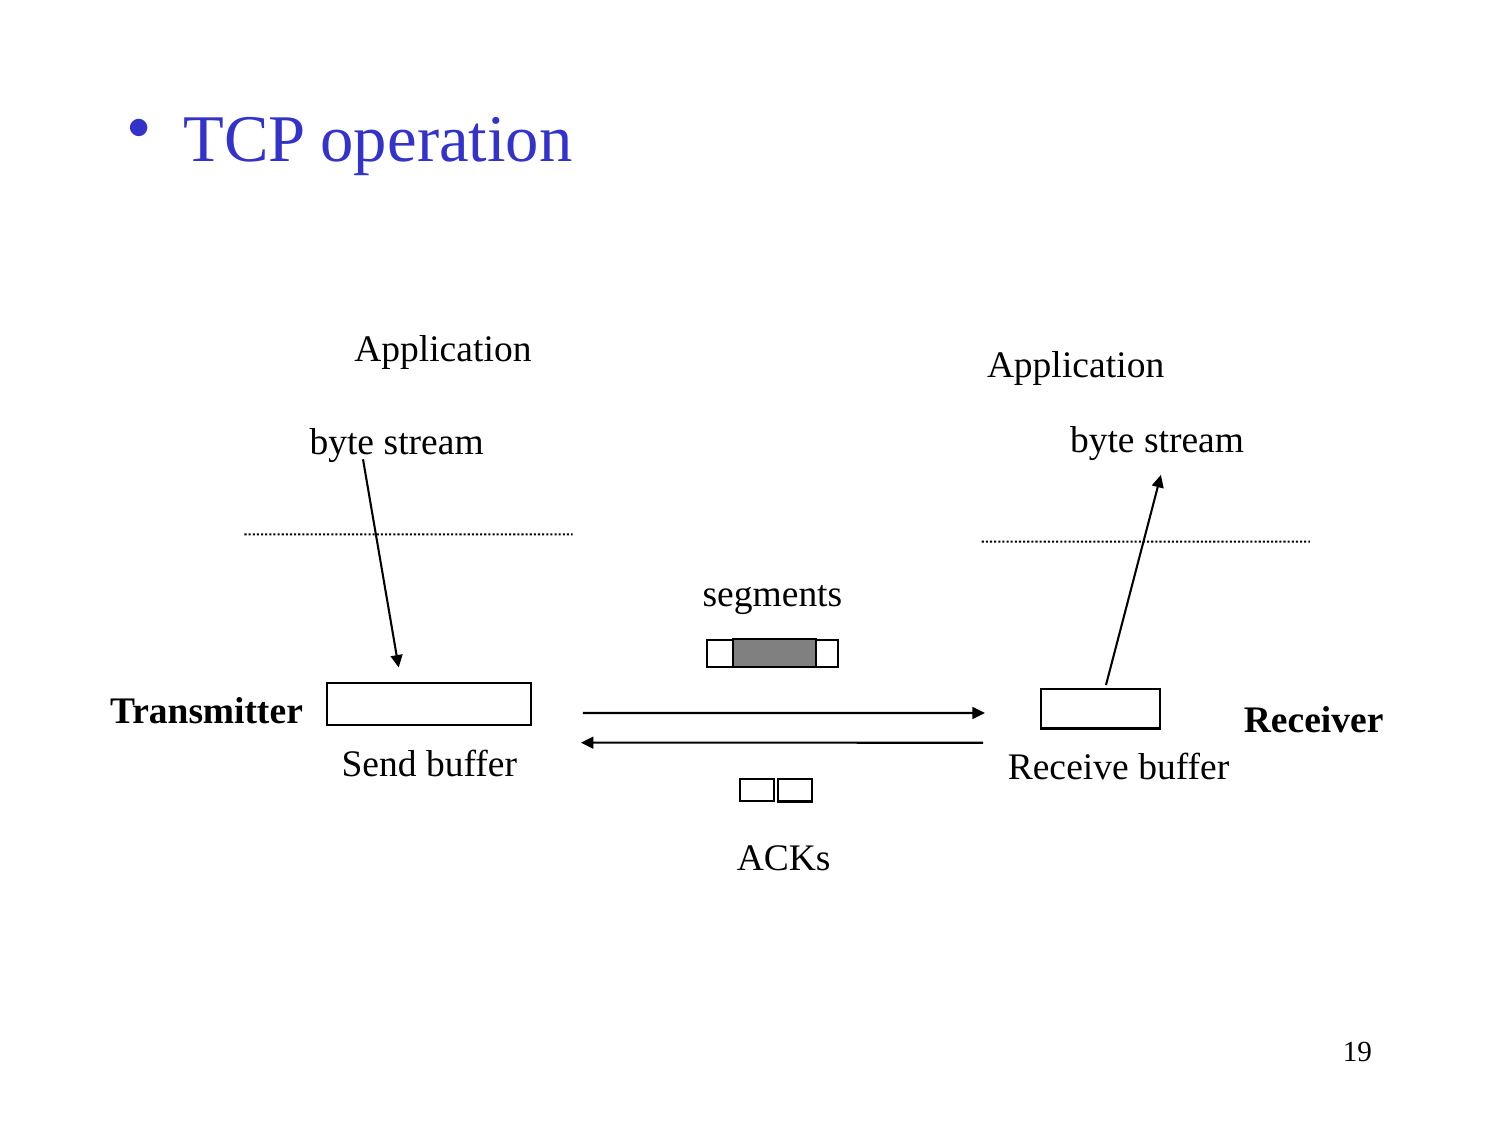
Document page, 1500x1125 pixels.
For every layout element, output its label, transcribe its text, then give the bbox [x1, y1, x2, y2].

text_box [580, 736, 984, 749]
text_box segments [687, 562, 858, 622]
text_box Send buffer [326, 731, 533, 791]
text_box Application [339, 317, 547, 377]
text_box [1041, 688, 1160, 729]
text_box ACKs [722, 825, 846, 885]
text_box [733, 638, 816, 668]
text_box [375, 535, 403, 668]
list TCP operation [112, 87, 1388, 1000]
text_box [1105, 474, 1164, 686]
text_box [739, 778, 774, 802]
text_box Receive buffer [993, 734, 1245, 795]
text_box [326, 682, 531, 726]
text_box Application [972, 332, 1180, 392]
text_box [816, 640, 839, 668]
text_box Receiver [1229, 687, 1399, 748]
text_box [582, 706, 985, 720]
text_box byte stream [1055, 407, 1260, 468]
text_box Transmitter [95, 678, 319, 739]
text_box [778, 779, 812, 802]
text_box [706, 640, 733, 668]
slide_number 19 [1074, 1024, 1388, 1101]
text_box byte stream [294, 409, 499, 470]
